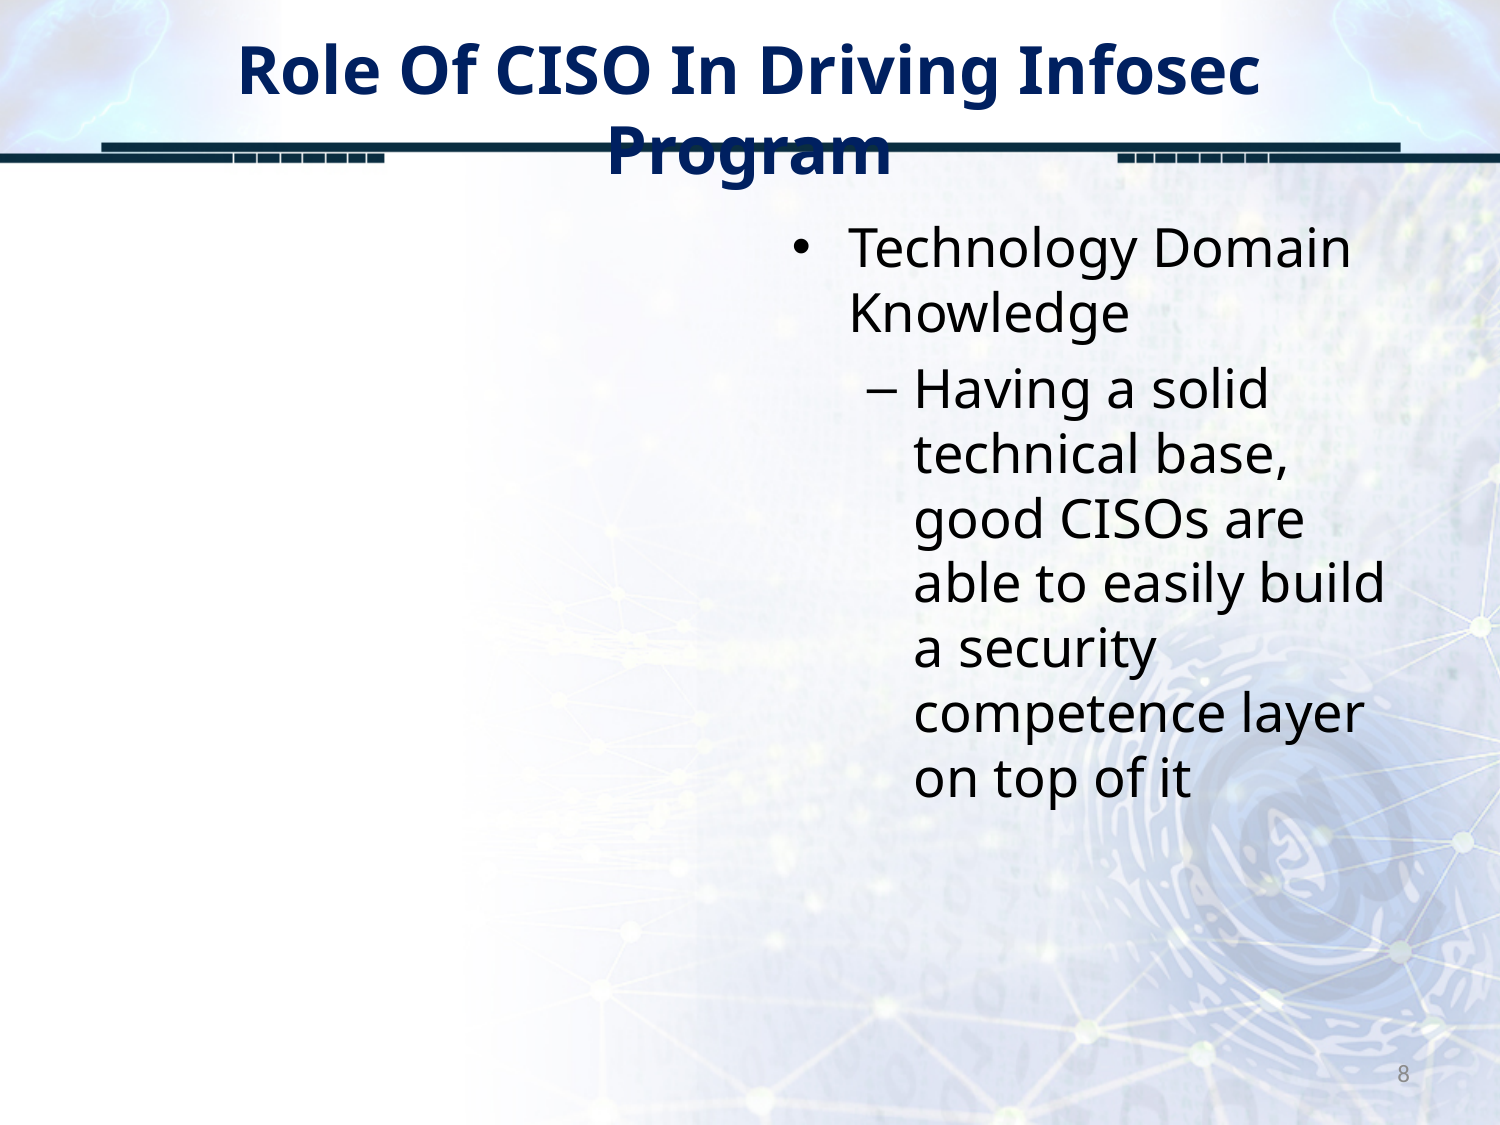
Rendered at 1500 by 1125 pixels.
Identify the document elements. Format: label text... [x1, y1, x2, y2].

slide_number 8 [1074, 1042, 1425, 1103]
title Role Of CISO In Driving Infosec Program [75, 34, 1425, 182]
list Technology Domain Knowledge Having a solid technical base, good CISOs are able to easily build a security competence layer on top of it [776, 205, 1432, 1023]
picture [0, 0, 1500, 1125]
